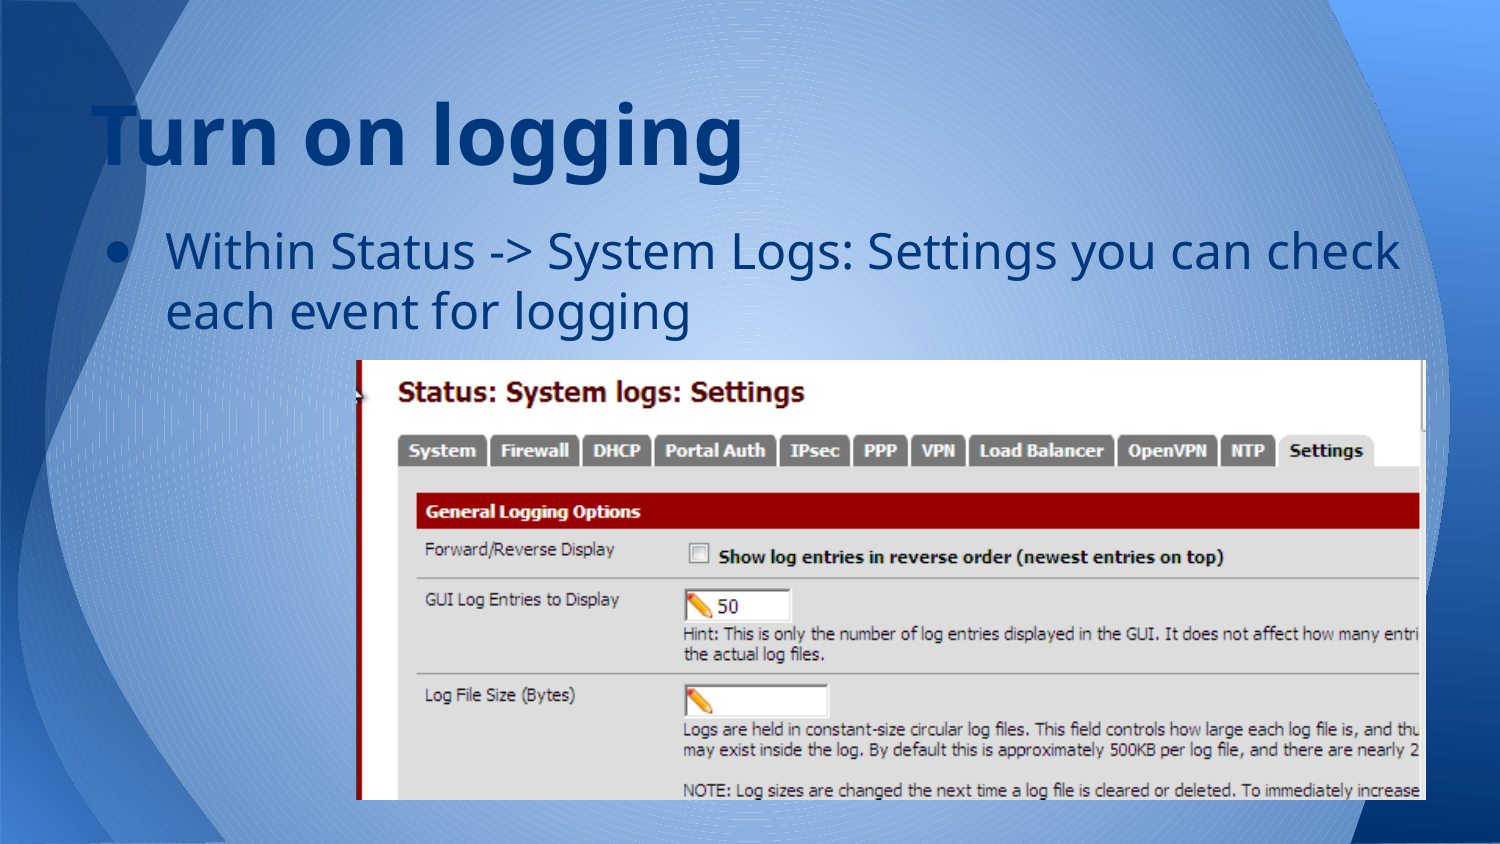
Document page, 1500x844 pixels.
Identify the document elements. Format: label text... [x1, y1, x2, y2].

list Within Status -> System Logs: Settings you can check each event for logging [75, 204, 1425, 800]
picture [355, 360, 1426, 800]
title Turn on logging [75, 33, 1425, 197]
